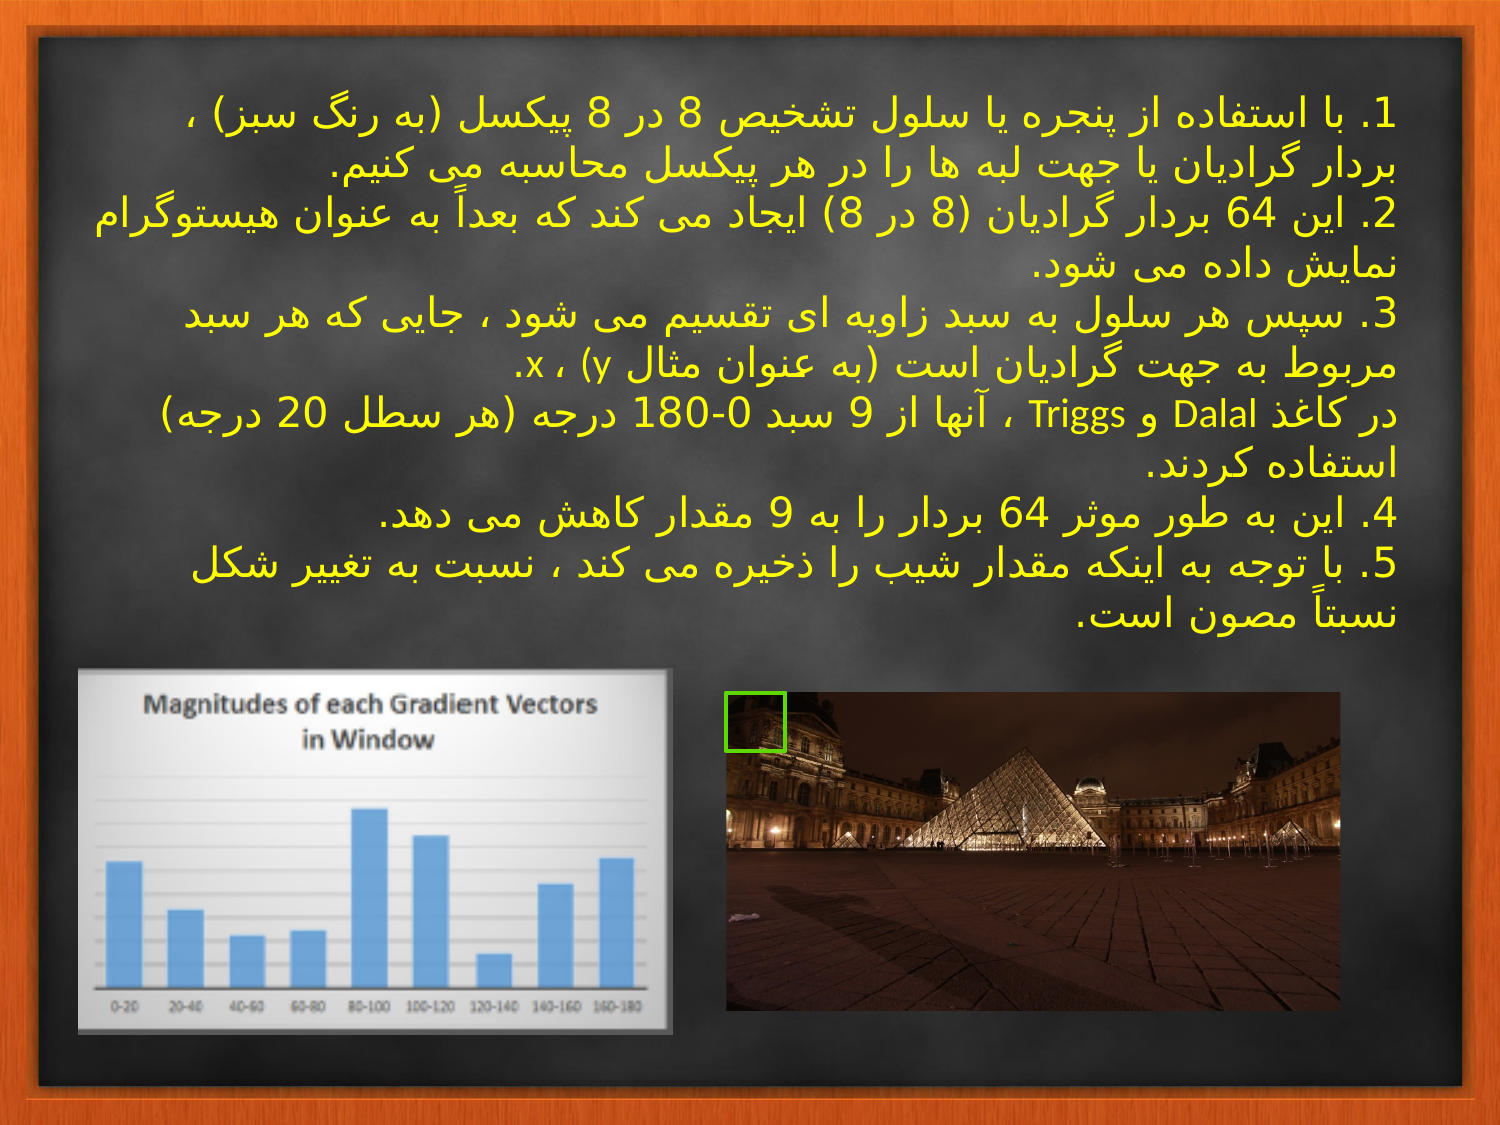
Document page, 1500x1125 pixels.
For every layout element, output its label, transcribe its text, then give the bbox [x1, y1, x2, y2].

picture [0, 0, 1500, 1125]
text_box 1. با استفاده از پنجره یا سلول تشخیص 8 در 8 پیکسل (به رنگ سبز) ، بردار گرادیان یا جهت لبه ها را در هر پیکسل محاسبه می کنیم. 2. این 64 بردار گرادیان (8 در 8) ایجاد می کند که بعداً به عنوان هیستوگرام نمایش داده می شود. 3. سپس هر سلول به سبد زاویه ای تقسیم می شود ، جایی که هر سبد مربوط به جهت گرادیان است (به عنوان مثال x ، (y. در کاغذ Dalal و Triggs ، آنها از 9 سبد 0-180 درجه (هر سطل 20 درجه) استفاده کردند. 4. این به طور موثر 64 بردار را به 9 مقدار کاهش می دهد. 5. با توجه به اینکه مقدار شیب را ذخیره می کند ، نسبت به تغییر شکل نسبتاً مصون است. [79, 78, 1414, 644]
